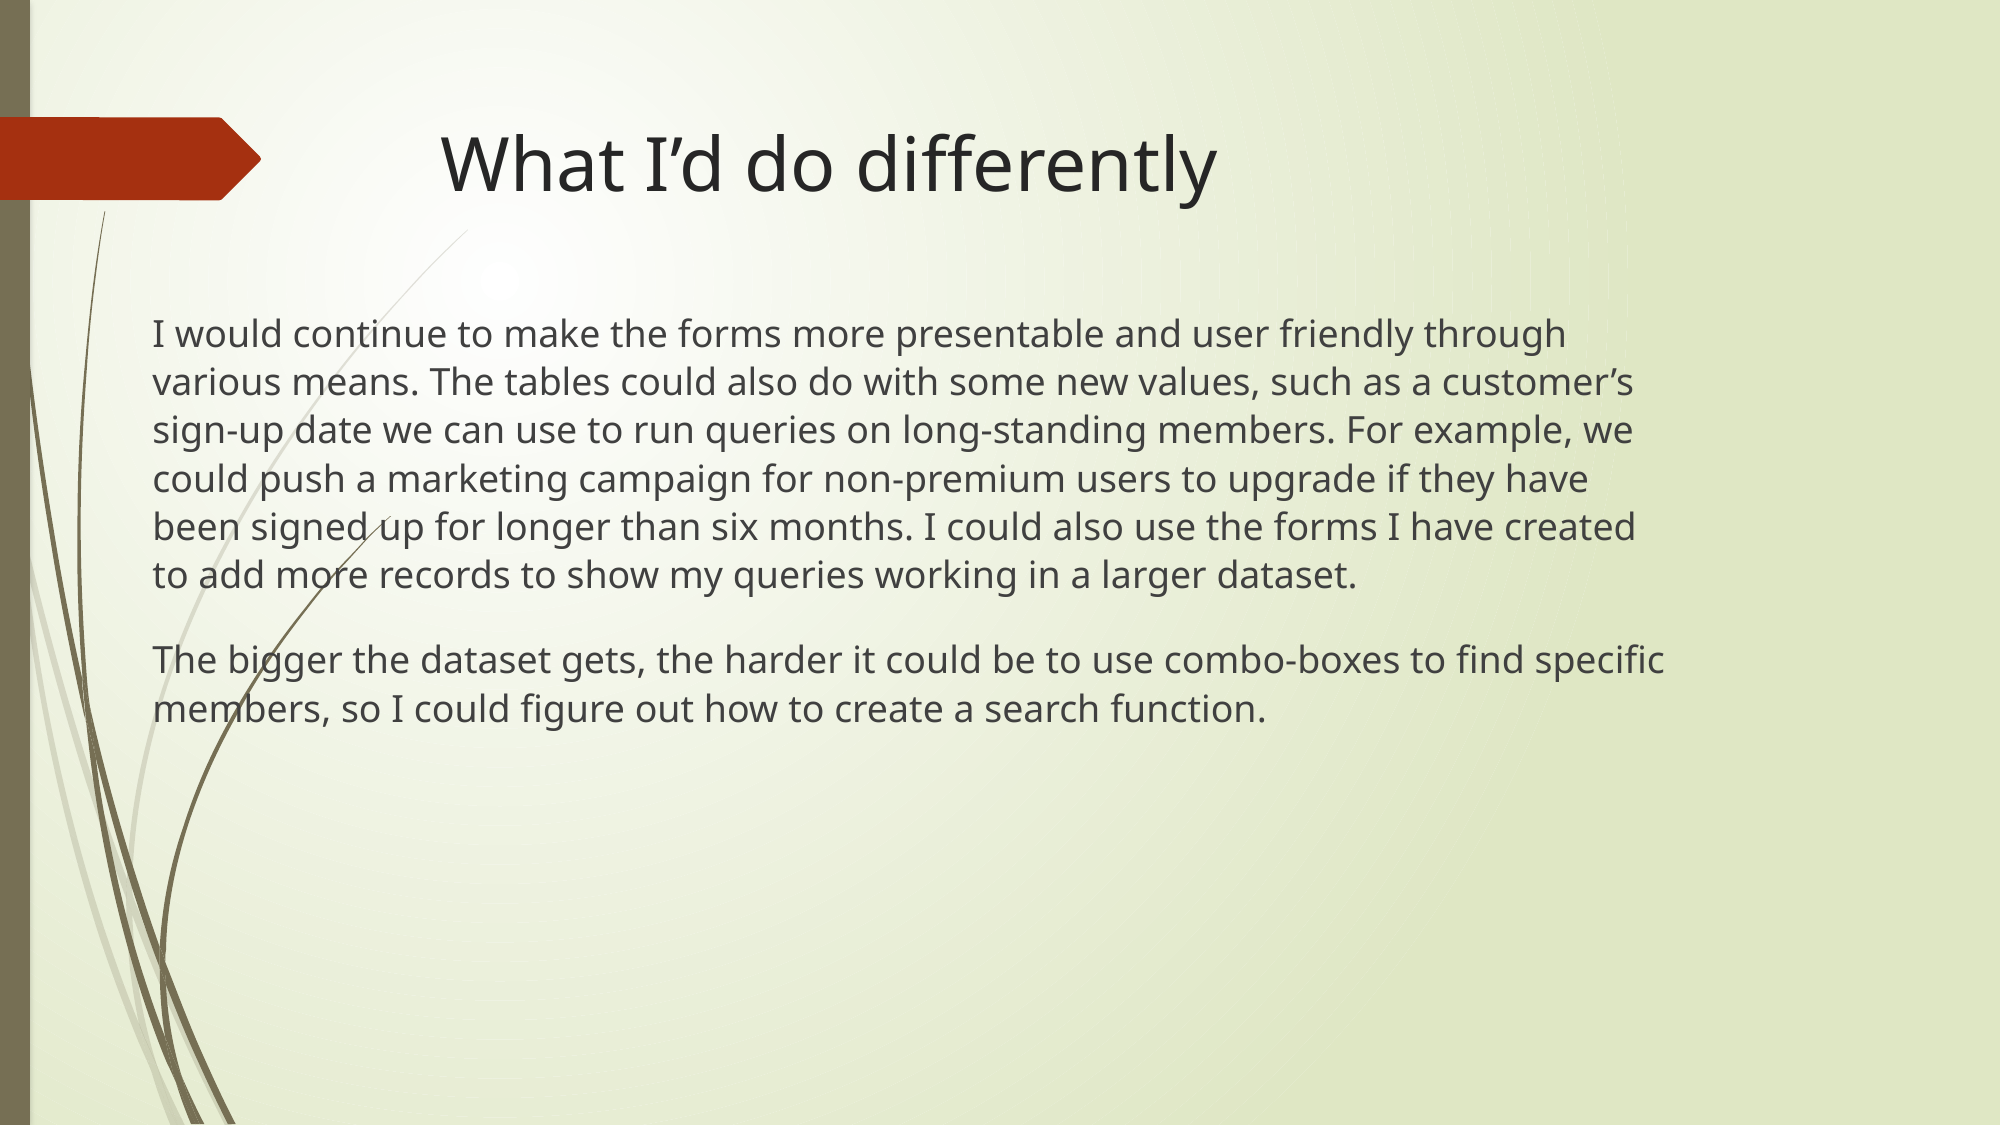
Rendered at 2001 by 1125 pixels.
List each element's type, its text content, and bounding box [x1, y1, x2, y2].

list I would continue to make the forms more presentable and user friendly through various means. The tables could also do with some new values, such as a customer’s sign-up date we can use to run queries on long-standing members. For example, we could push a marketing campaign for non-premium users to upgrade if they have been signed up for longer than six months. I could also use the forms I have created to add more records to show my queries working in a larger dataset. The bigger the dataset gets, the harder it could be to use combo-boxes to find specific members, so I could figure out how to create a search function. [137, 299, 1698, 914]
title What I’d do differently [425, 102, 1888, 313]
